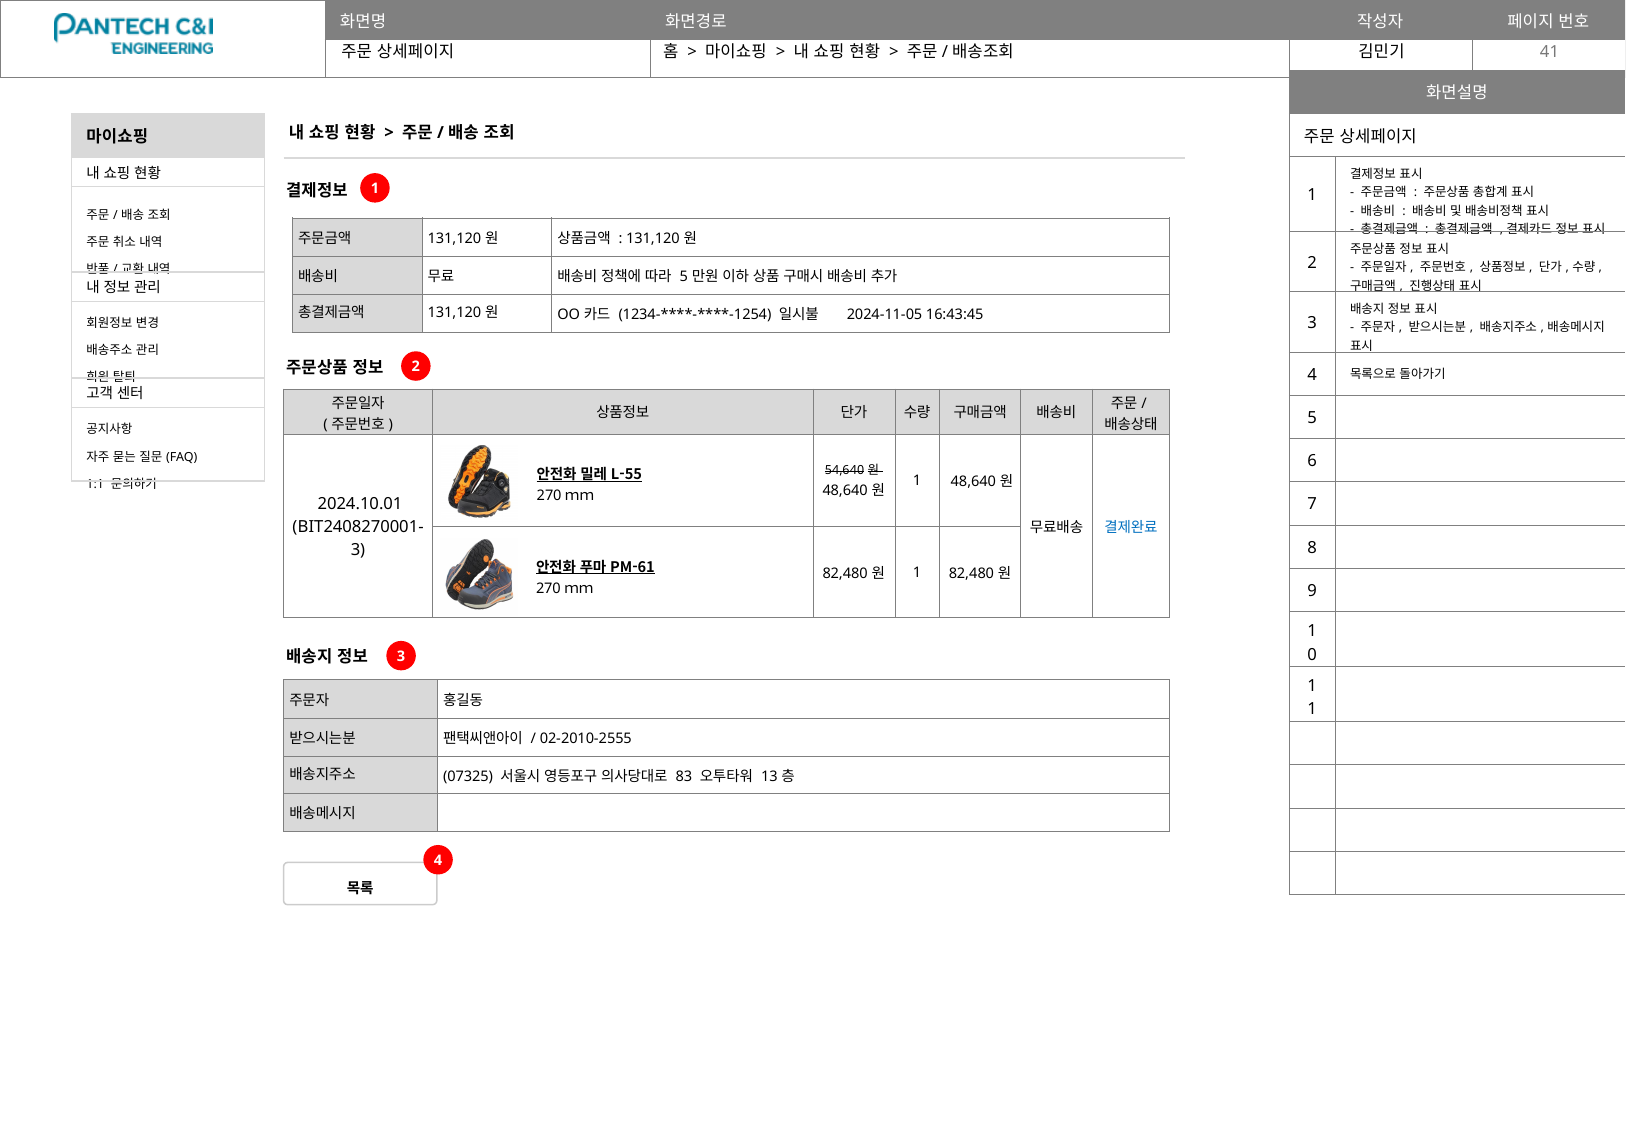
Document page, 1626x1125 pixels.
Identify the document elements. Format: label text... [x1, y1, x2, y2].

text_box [536, 456, 712, 512]
table_cell 회원정보 변경 배송주소 관리 회원 탈퇴 [72, 302, 264, 377]
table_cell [552, 295, 1169, 332]
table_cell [438, 757, 1169, 793]
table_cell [293, 295, 422, 332]
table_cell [1021, 435, 1092, 617]
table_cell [433, 435, 813, 526]
table_cell [1290, 722, 1335, 764]
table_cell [896, 435, 939, 526]
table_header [1093, 390, 1169, 434]
table_header 화면설명 [1290, 71, 1625, 113]
slide_number 41 [1474, 33, 1625, 70]
picture [439, 537, 518, 616]
picture [54, 13, 213, 54]
table_cell [1336, 852, 1625, 894]
table_cell 5 [1290, 396, 1335, 438]
table_header 상품금액 : 131,120원 [552, 219, 1169, 256]
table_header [284, 680, 437, 718]
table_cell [438, 719, 1169, 756]
table_cell [1336, 526, 1625, 568]
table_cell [423, 295, 551, 332]
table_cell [814, 527, 895, 617]
table_cell 고객 센터 [72, 379, 264, 407]
table_cell [1336, 482, 1625, 525]
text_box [273, 109, 574, 155]
table_cell 10 [1290, 612, 1335, 666]
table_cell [1093, 435, 1169, 617]
table_cell [1336, 809, 1625, 851]
table_cell 주문 상세페이지 [1290, 114, 1625, 156]
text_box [283, 844, 453, 905]
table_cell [433, 527, 813, 617]
table_header 131,120원 [423, 219, 551, 256]
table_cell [423, 257, 551, 294]
table_cell [1336, 765, 1625, 808]
text_box 주문 상세페이지 [326, 33, 648, 68]
table_cell 주문/배송 조회 주문 취소 내역 반품/교환 내역 [72, 187, 264, 271]
table_cell [1290, 765, 1335, 808]
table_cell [284, 794, 437, 831]
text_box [270, 167, 465, 212]
table_cell [1290, 809, 1335, 851]
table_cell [552, 257, 1169, 294]
table_cell [1336, 612, 1625, 666]
table_cell 배송지 정보 표시 - 주문자, 받으시는분, 배송지주소,배송메시지 표시 [1336, 292, 1625, 352]
table_cell 목록으로 돌아가기 [1336, 353, 1625, 395]
table_cell 11 [1290, 667, 1335, 721]
table_cell [1336, 396, 1625, 438]
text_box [270, 633, 465, 678]
table_cell 6 [1290, 439, 1335, 481]
table_cell [1336, 722, 1625, 764]
table_cell 9 [1290, 569, 1335, 611]
table_cell [1290, 852, 1335, 894]
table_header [896, 390, 939, 434]
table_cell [814, 435, 895, 526]
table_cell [293, 257, 422, 294]
text_box 홈 > 마이쇼핑 > 내 쇼핑 현황 > 주문/배송조회 [648, 33, 1068, 68]
table_cell 2 [1290, 232, 1335, 291]
table_cell [1336, 667, 1625, 721]
table_cell [1336, 439, 1625, 481]
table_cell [940, 435, 1020, 526]
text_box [270, 344, 465, 389]
table_header 마이쇼핑 [72, 115, 264, 157]
table_cell 1 [1290, 157, 1335, 231]
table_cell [284, 719, 437, 756]
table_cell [438, 794, 1169, 831]
table_cell 3 [1290, 292, 1335, 352]
table_cell 내 정보 관리 [72, 273, 264, 301]
table_cell 7 [1290, 482, 1335, 525]
table_cell 공지사항 자주 묻는 질문(FAQ) 1:1 문의하기 [72, 408, 264, 480]
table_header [438, 680, 1169, 718]
table_cell 8 [1290, 526, 1335, 568]
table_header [814, 390, 895, 434]
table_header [284, 390, 432, 434]
table_header 주문금액 [293, 219, 422, 256]
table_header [1021, 390, 1092, 434]
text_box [536, 549, 711, 605]
table_cell 4 [1290, 353, 1335, 395]
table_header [940, 390, 1020, 434]
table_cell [284, 757, 437, 793]
picture [440, 445, 519, 523]
table_cell 결제정보 표시 - 주문금액 : 주문상품 총합계 표시 - 배송비 : 배송비 및 배송비정책 표시 - 총결제금액 : 총결제금액 ,결제카드 정보 표시 [1336, 157, 1625, 231]
table_cell 주문상품 정보 표시 - 주문일자, 주문번호, 상품정보, 단가,수량, 구매금액, 진행상태 표시 [1336, 232, 1625, 291]
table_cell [940, 527, 1020, 617]
table_cell [1336, 569, 1625, 611]
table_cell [896, 527, 939, 617]
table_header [433, 390, 813, 434]
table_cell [284, 435, 432, 617]
table_cell 내 쇼핑 현황 [72, 158, 264, 186]
